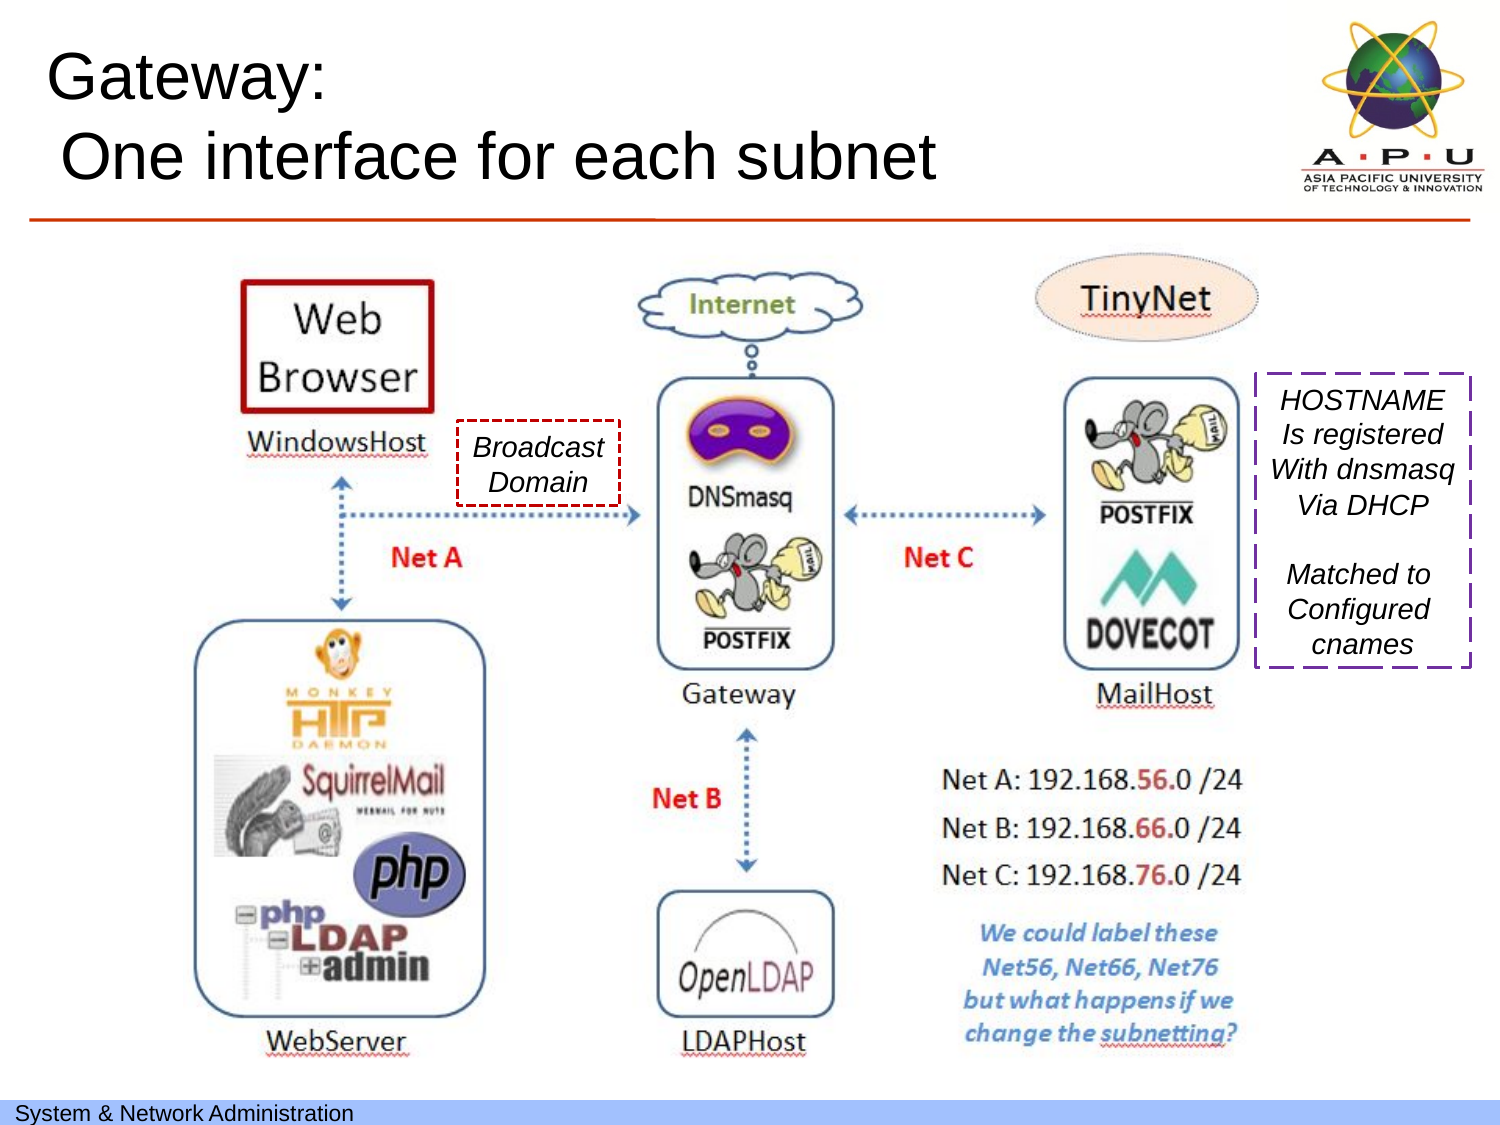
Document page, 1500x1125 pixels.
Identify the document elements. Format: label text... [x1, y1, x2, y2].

picture [182, 231, 1273, 1084]
picture [1287, 0, 1500, 213]
text_box HOSTNAME Is registered With dnsmasq Via DHCP Matched to Configured cnames [1276, 373, 1471, 668]
title Gateway: One interface for each subnet [31, 29, 1111, 198]
